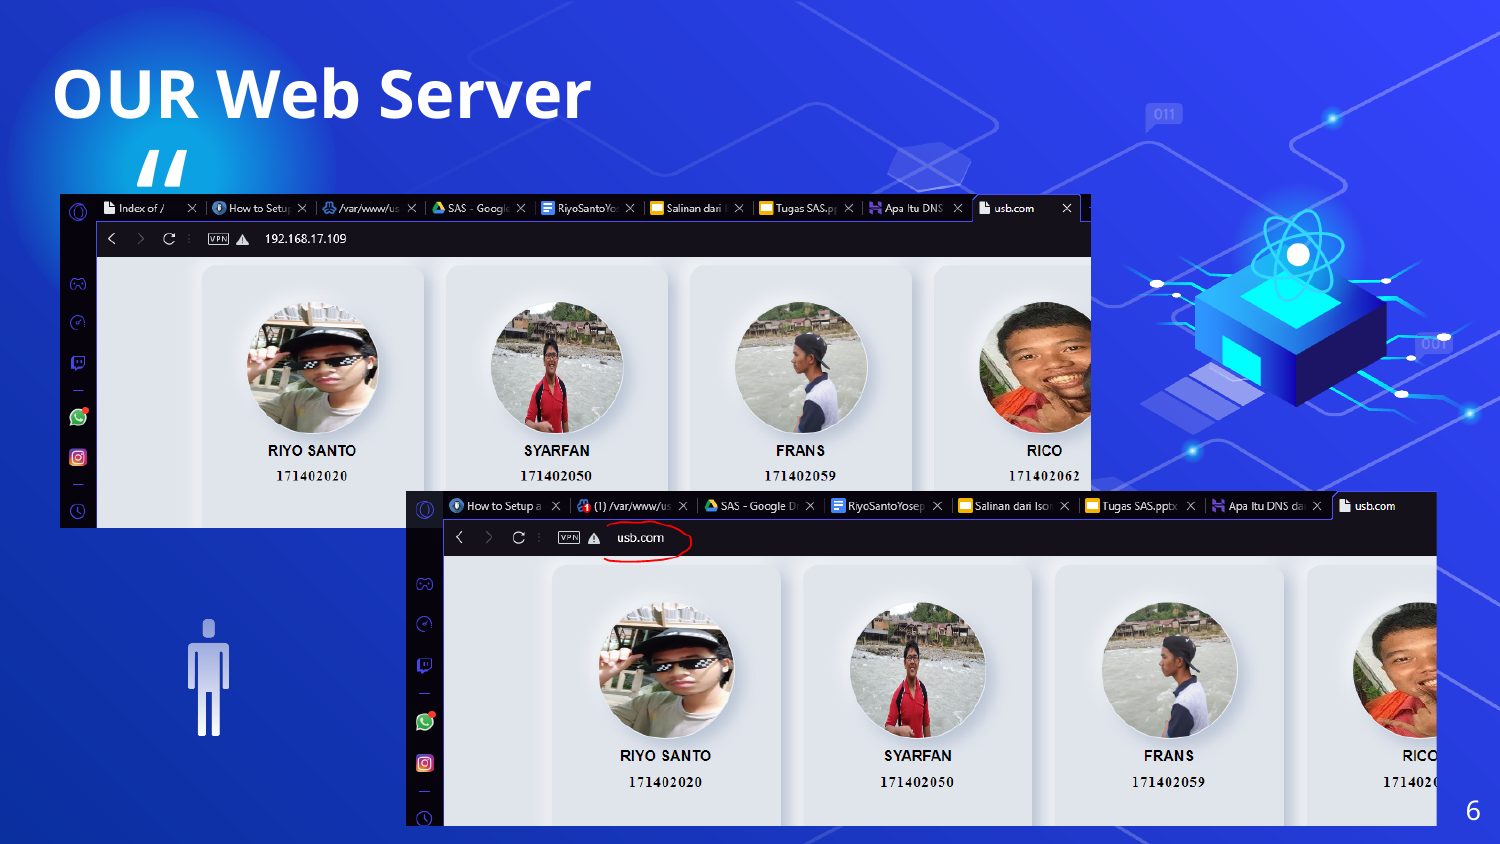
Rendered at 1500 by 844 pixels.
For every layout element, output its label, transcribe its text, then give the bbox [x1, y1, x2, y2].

title OUR Web Server [51, 41, 972, 132]
picture [0, 0, 1500, 844]
slide_number ‹#› [1391, 779, 1482, 844]
